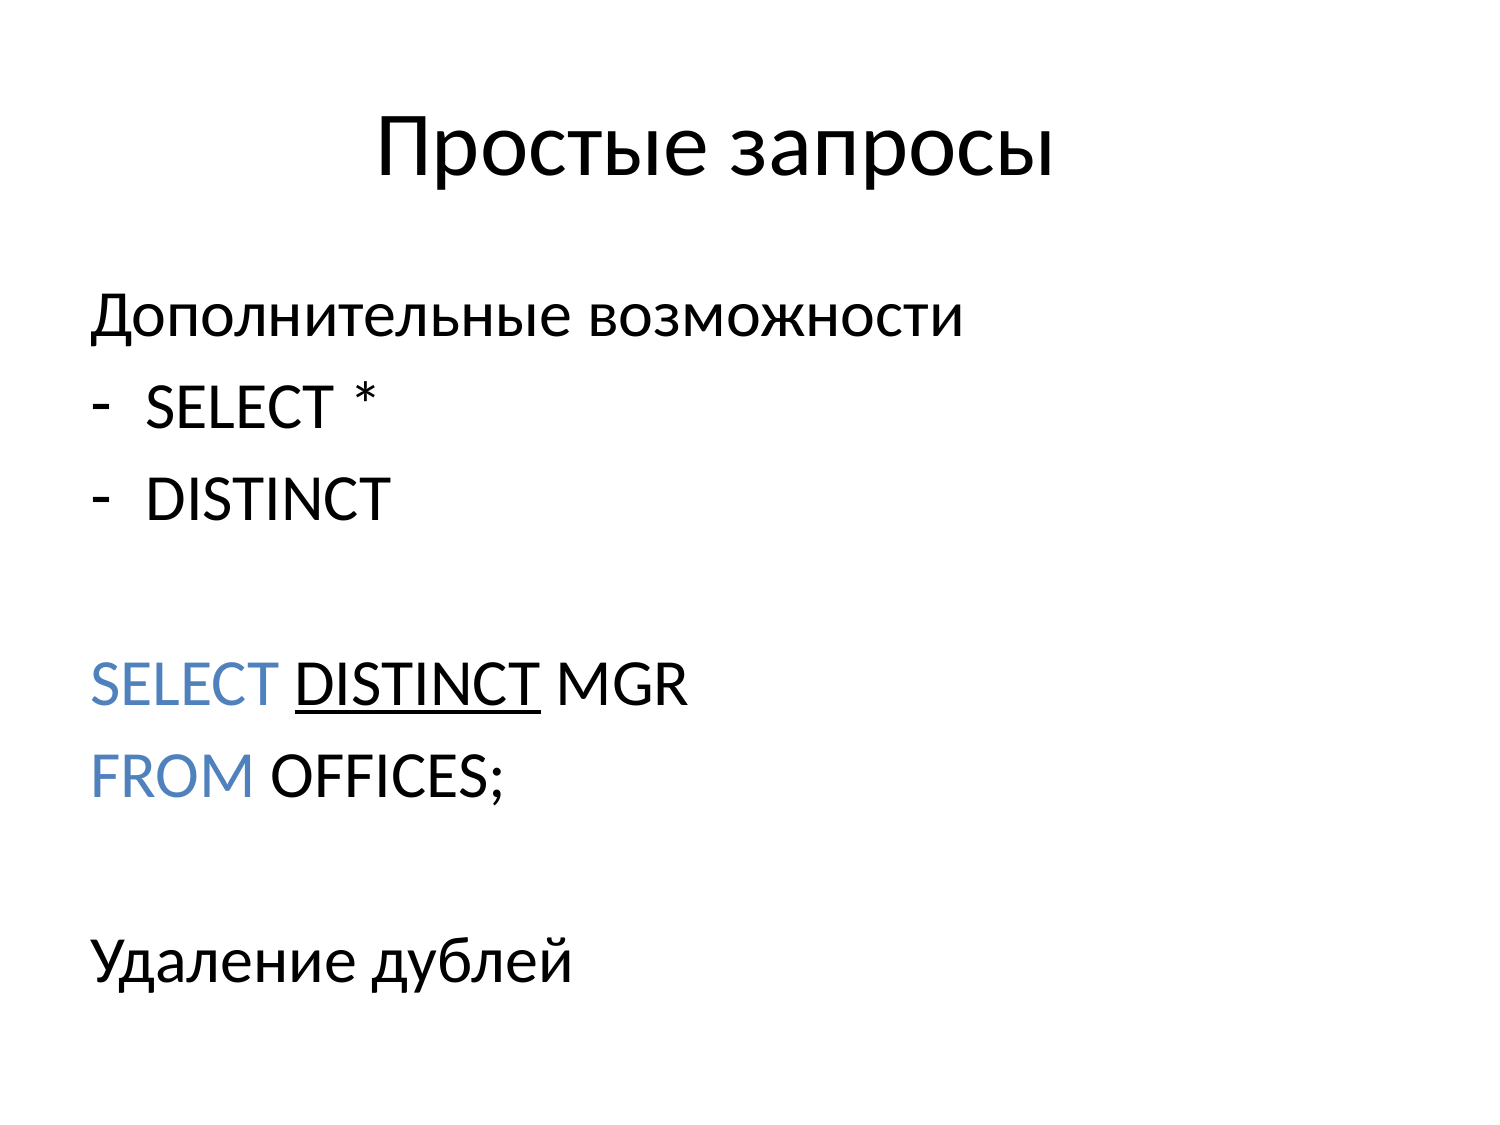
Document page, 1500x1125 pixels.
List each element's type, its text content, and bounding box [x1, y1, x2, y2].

list Дополнительные возможности SELECT * DISTINCT SELECT DISTINCT MGR FROM OFFICES; Удаление дублей [75, 262, 1425, 1005]
title Простые запросы [75, 45, 1425, 233]
